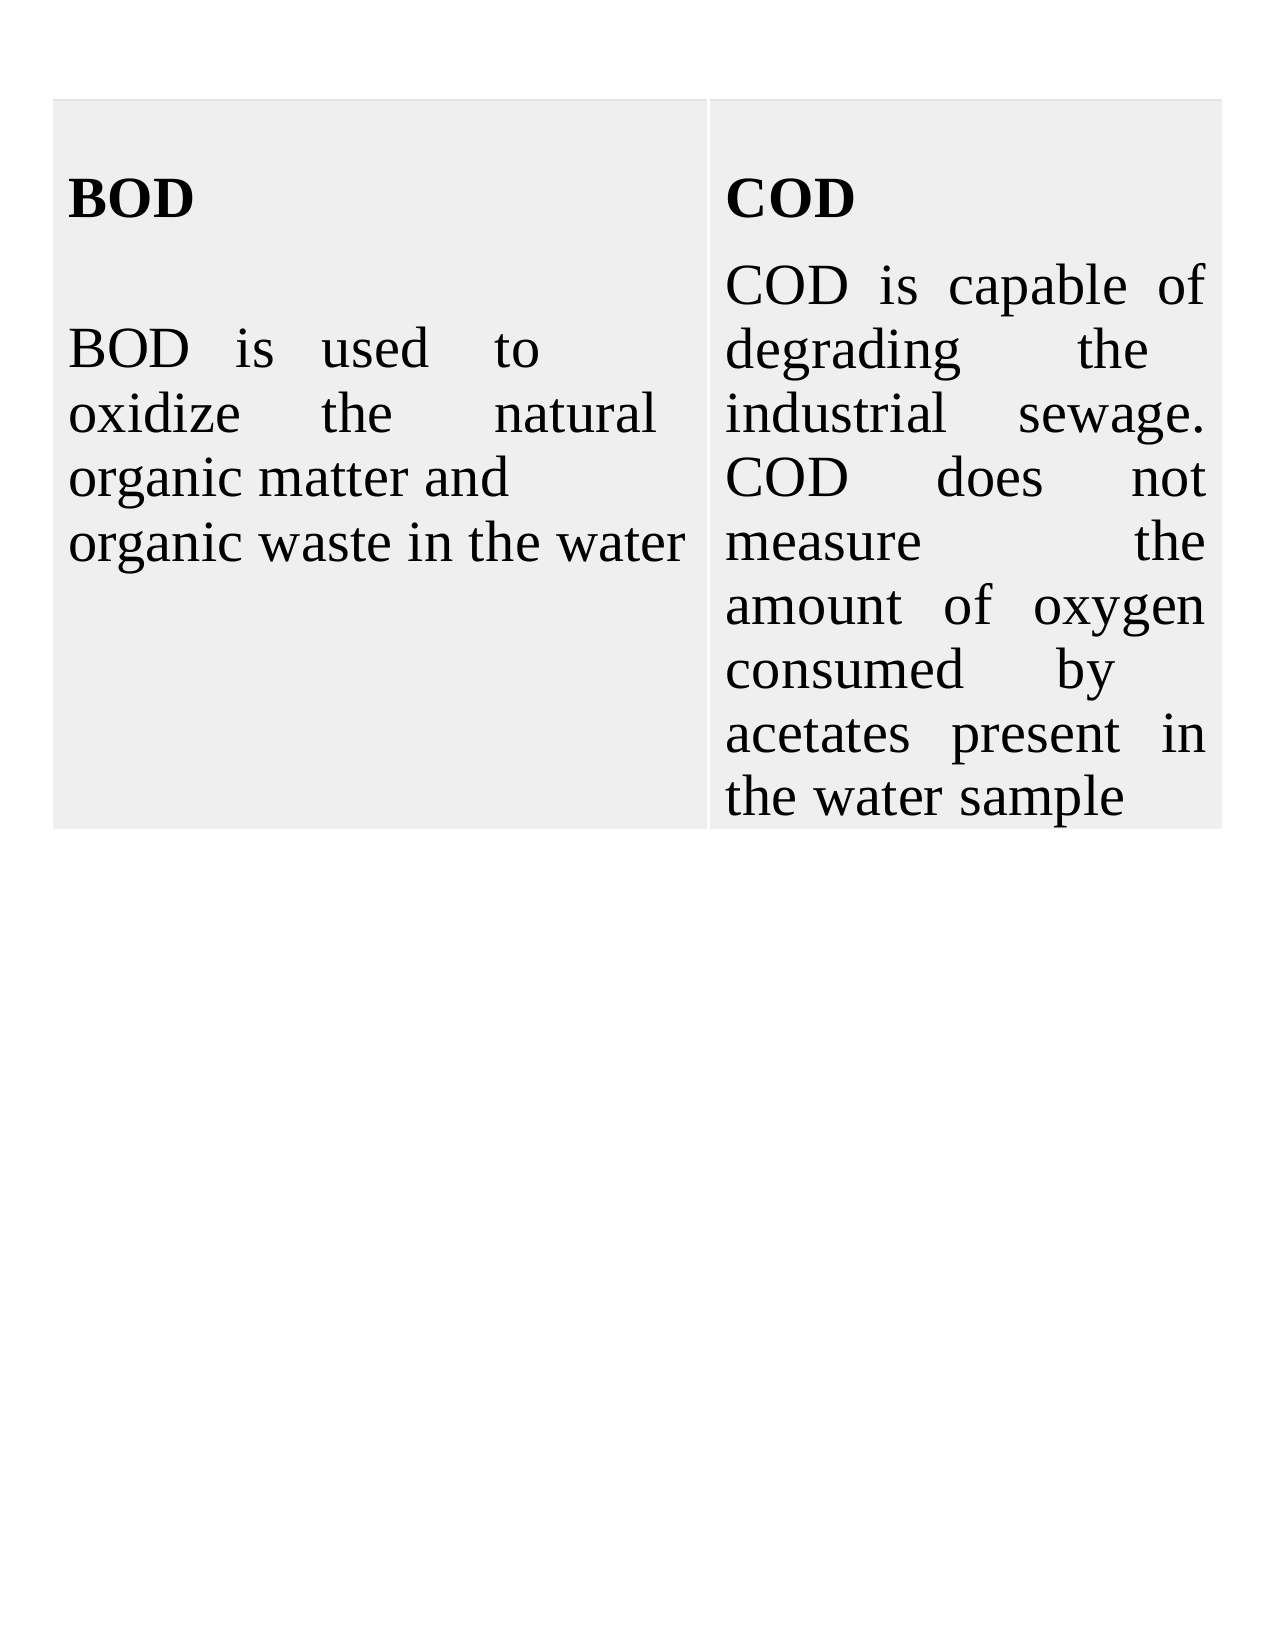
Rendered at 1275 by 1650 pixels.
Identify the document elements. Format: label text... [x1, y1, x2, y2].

table_header COD [710, 101, 1222, 231]
table_header BOD [53, 101, 707, 231]
table_cell COD is capable of degrading the industrial sewage. COD does not measure the amount of oxygen consumed by acetates present in the water sample [710, 231, 1222, 829]
table_cell BOD is used to oxidize the natural organic matter and organic waste in the water [53, 231, 707, 829]
